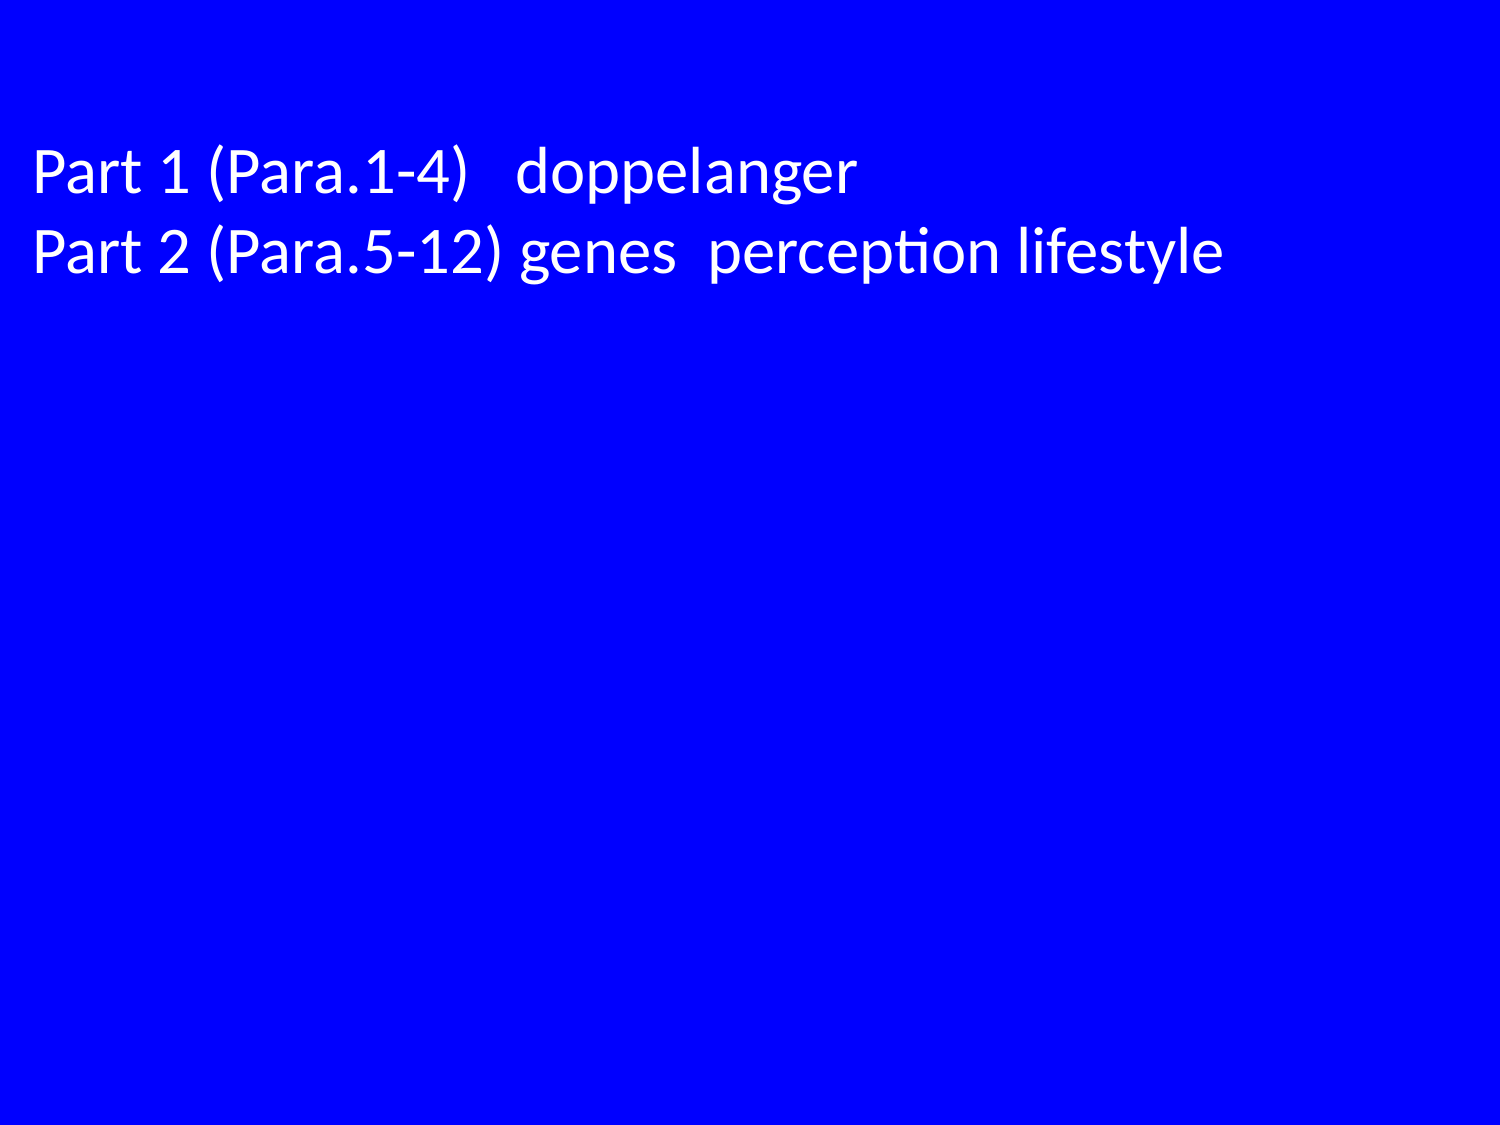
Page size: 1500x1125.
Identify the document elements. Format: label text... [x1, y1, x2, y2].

text_box Part 1 (Para.1-4) doppelanger Part 2 (Para.5-12) genes perception lifestyle [17, 119, 1500, 454]
